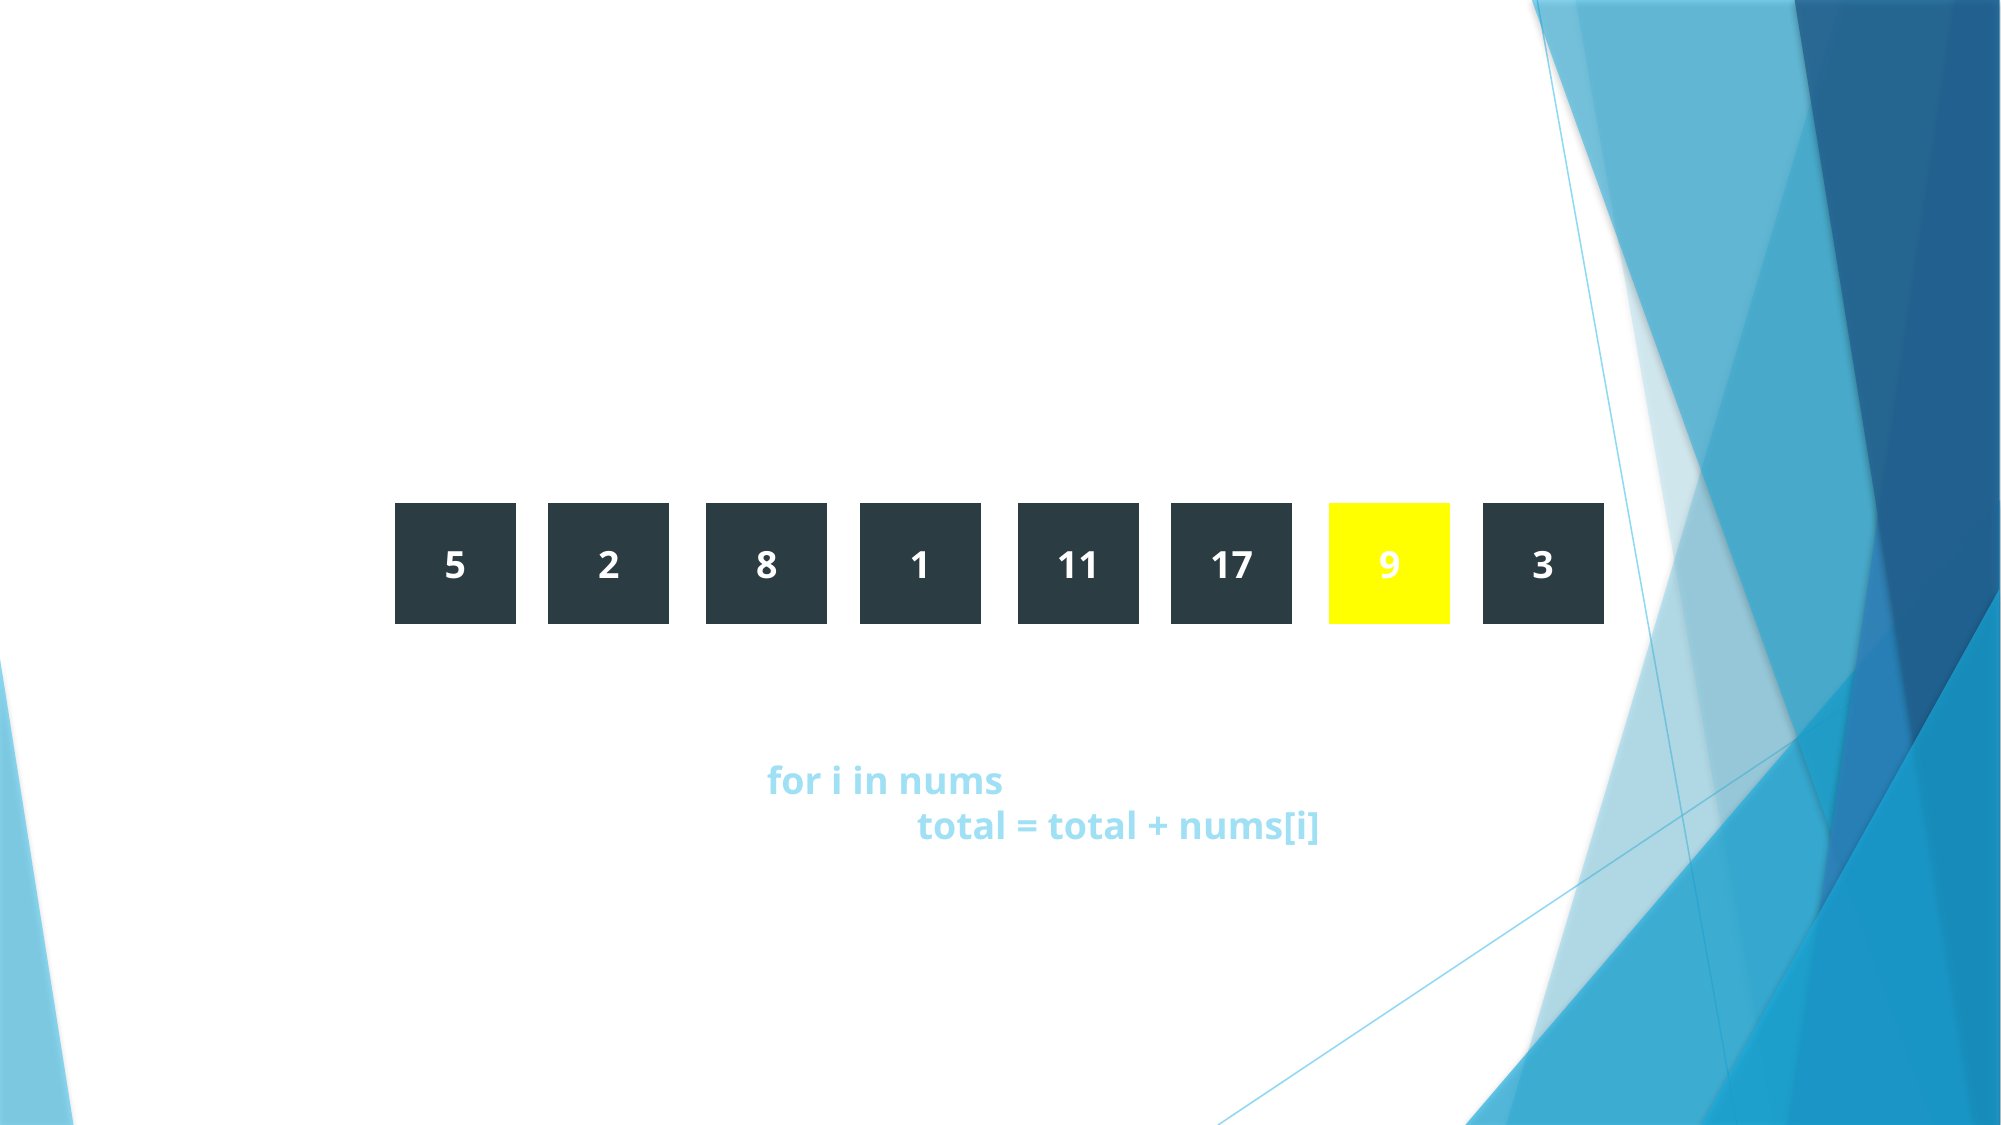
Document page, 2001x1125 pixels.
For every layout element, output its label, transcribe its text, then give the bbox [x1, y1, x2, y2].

text_box 1 [857, 500, 984, 627]
text_box for i in nums total = total + nums[i] [752, 749, 1336, 855]
text_box 17 [1168, 500, 1295, 627]
text_box 9 [1326, 500, 1453, 627]
text_box 3 [1480, 500, 1607, 627]
text_box 11 [1015, 500, 1142, 627]
text_box 8 [703, 500, 831, 627]
text_box 2 [545, 500, 672, 627]
text_box 5 [392, 500, 519, 627]
